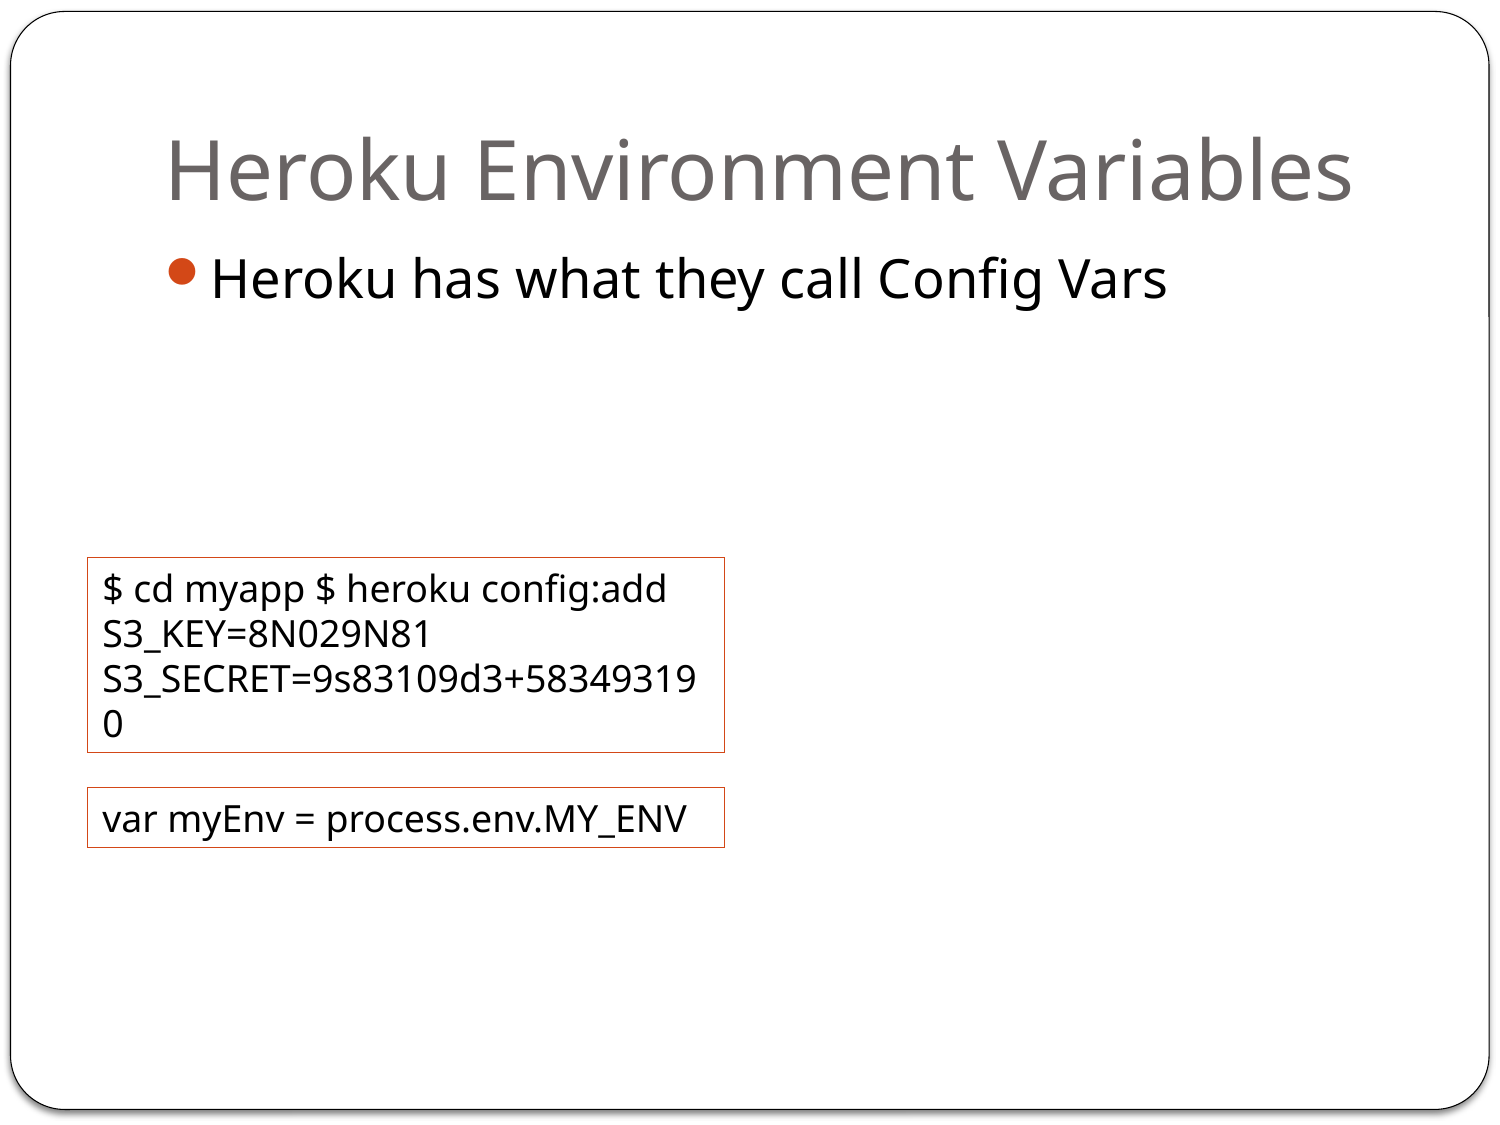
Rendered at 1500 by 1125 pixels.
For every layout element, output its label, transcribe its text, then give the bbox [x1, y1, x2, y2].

text_box $ cd myapp $ heroku config:add S3_KEY=8N029N81 S3_SECRET=9s83109d3+583493190 [87, 557, 725, 753]
title Heroku Environment Variables [150, 45, 1425, 233]
text_box var myEnv = process.env.MY_ENV [87, 787, 725, 848]
list Heroku has what they call Config Vars [150, 237, 1425, 988]
